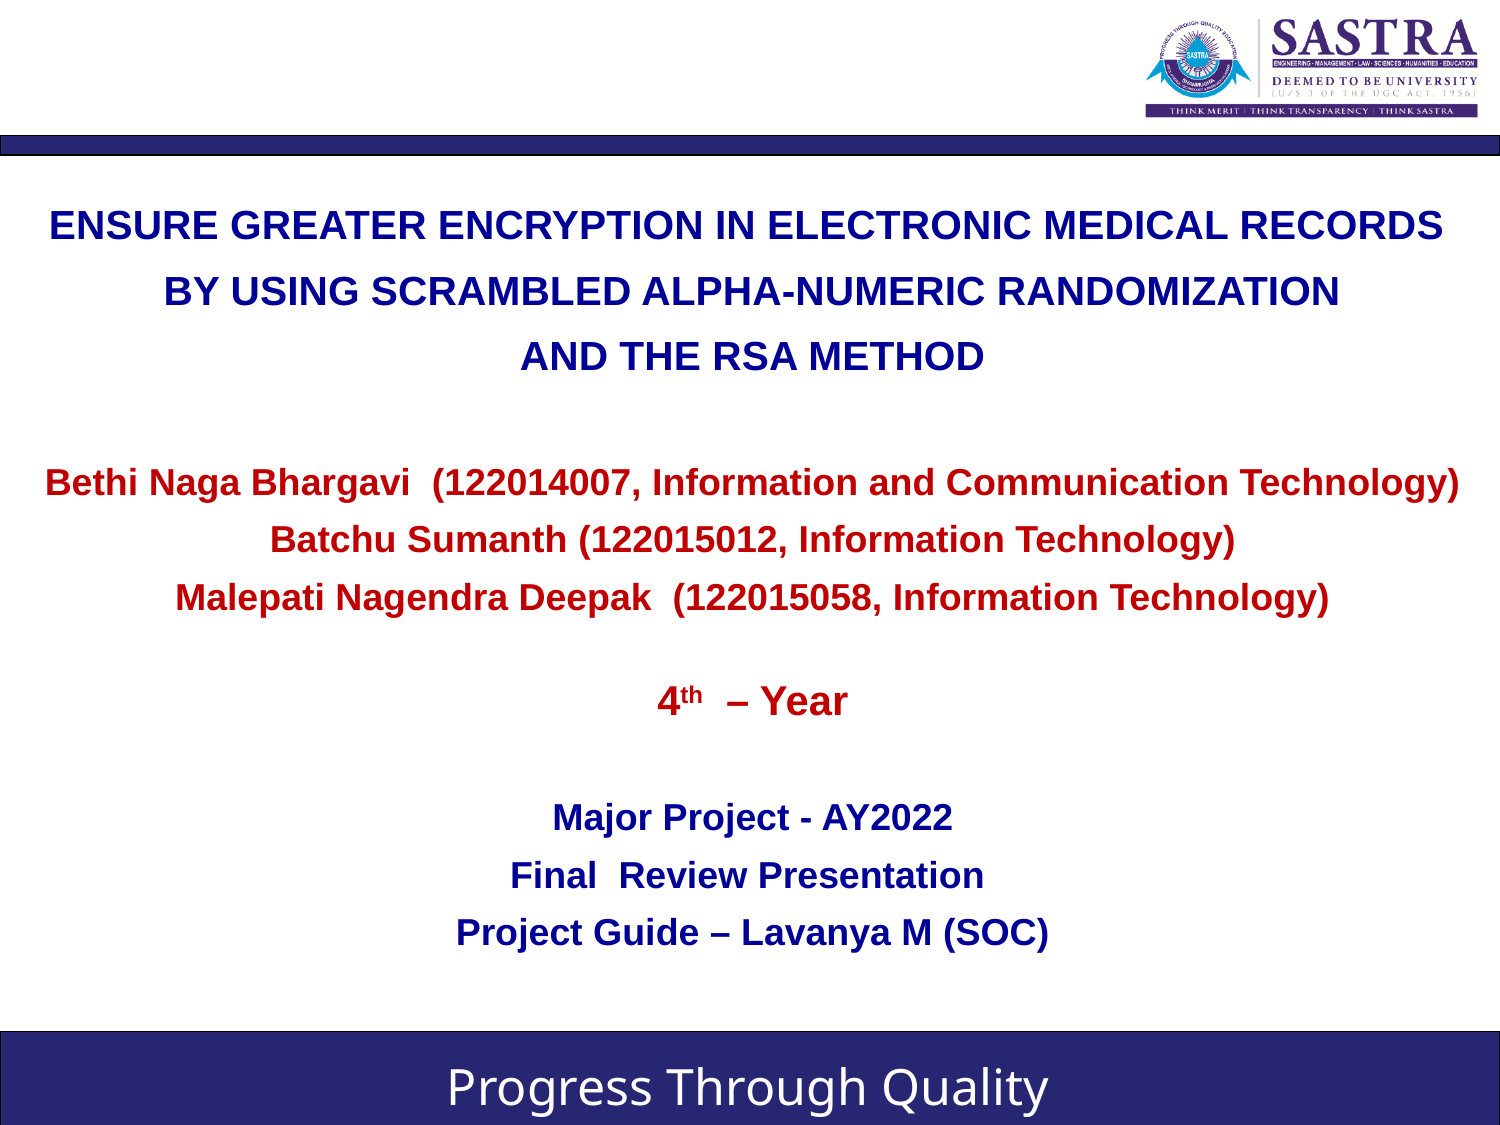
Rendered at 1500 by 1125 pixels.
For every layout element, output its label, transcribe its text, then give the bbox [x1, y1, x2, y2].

text_box ENSURE GREATER ENCRYPTION IN ELECTRONIC MEDICAL RECORDS BY USING SCRAMBLED ALPHA-NUMERIC RANDOMIZATION AND THE RSA METHOD Bethi Naga Bhargavi (122014007, Information and Communication Technology) Batchu Sumanth (122015012, Information Technology) Malepati Nagendra Deepak (122015058, Information Technology) 4th – Year Major Project - AY2022 Final Review Presentation Project Guide – Lavanya M (SOC) [26, 172, 1480, 961]
picture [1125, 11, 1498, 124]
